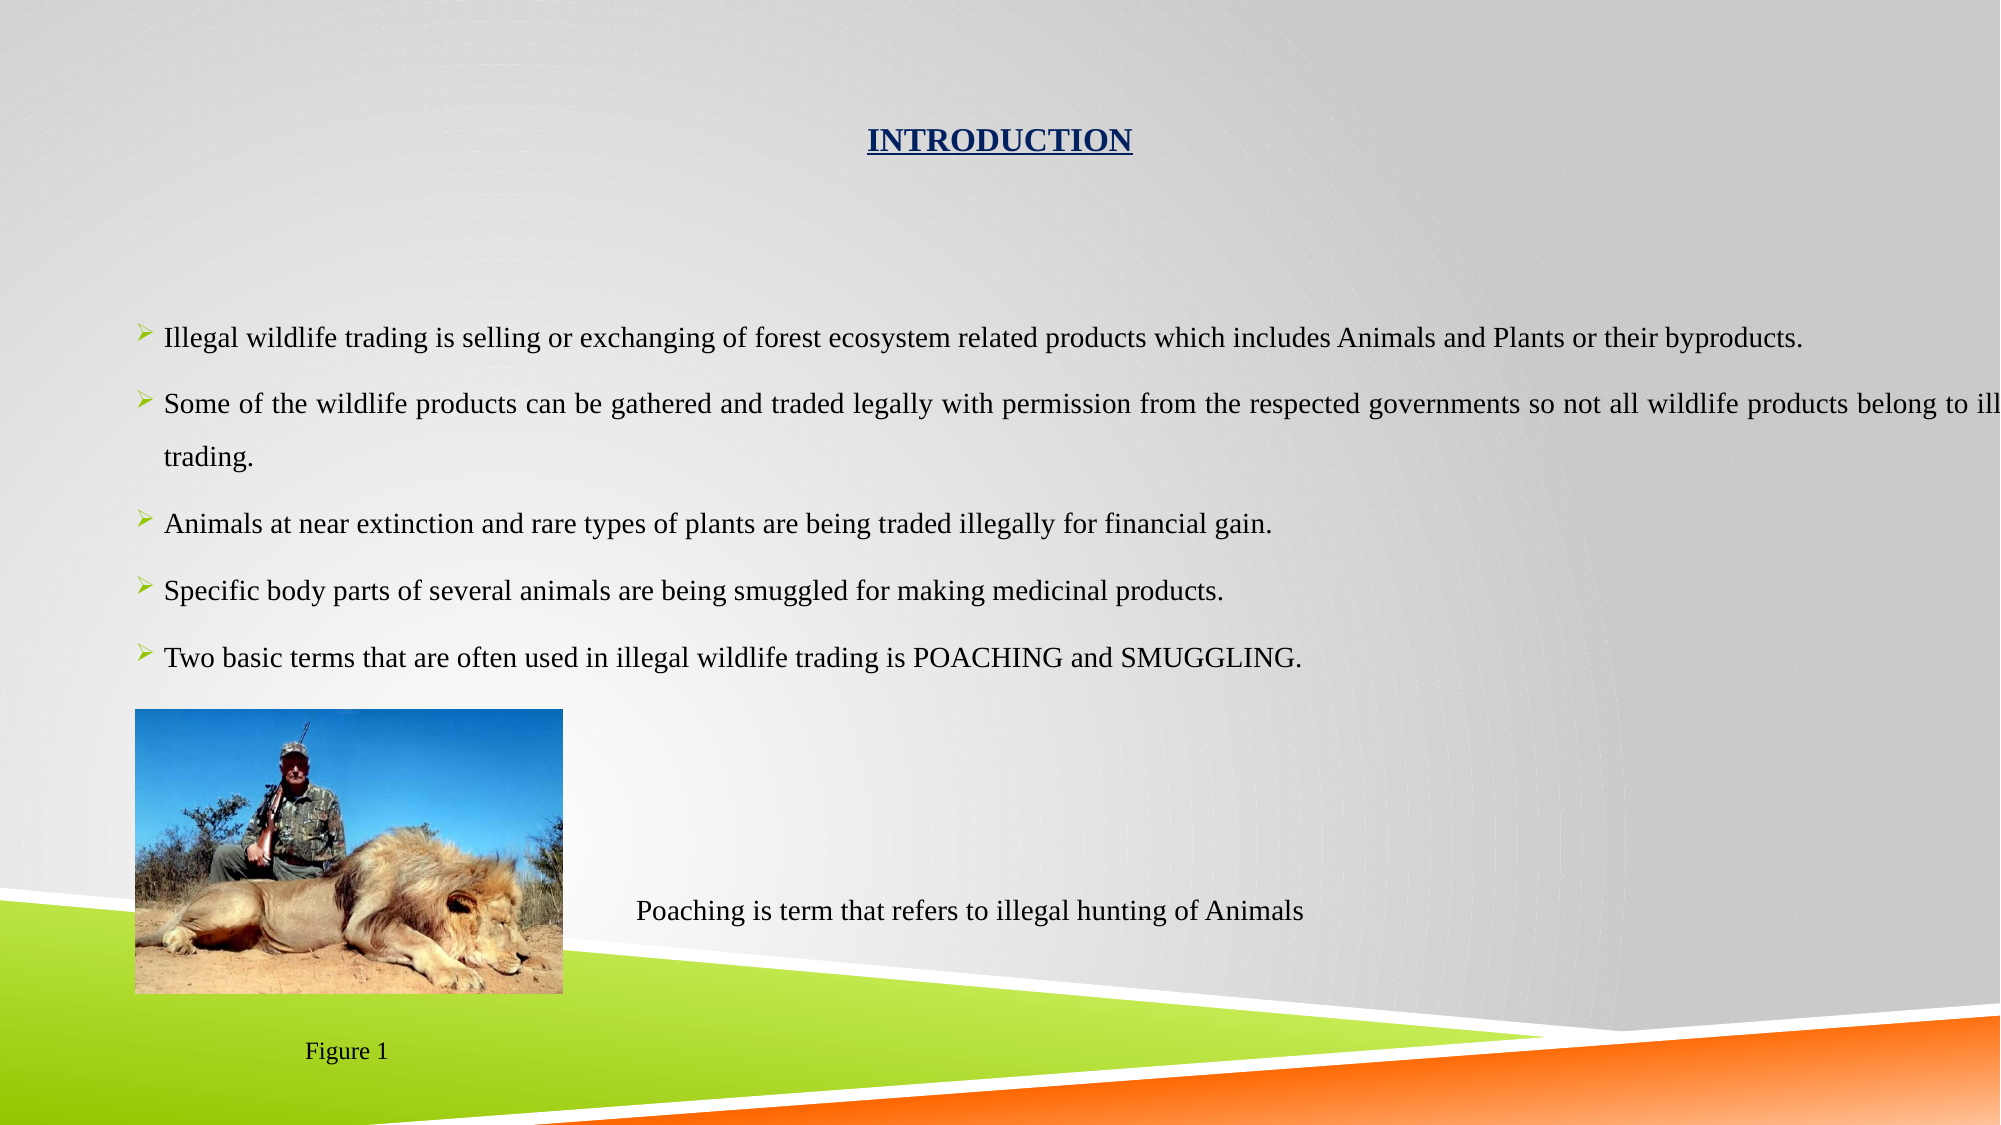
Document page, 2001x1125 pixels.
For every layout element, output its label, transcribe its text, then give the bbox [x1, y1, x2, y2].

picture [135, 709, 563, 994]
list Illegal wildlife trading is selling or exchanging of forest ecosystem related products which includes Animals and Plants or their byproducts. Some of the wildlife products can be gathered and traded legally with permission from the respected governments so not all wildlife products belong to illegal trading. Animals at near extinction and rare types of plants are being traded illegally for financial gain. Specific body parts of several animals are being smuggled for making medicinal products. Two basic terms that are often used in illegal wildlife trading is POACHING and SMUGGLING. Poaching is term that refers to illegal hunting of Animals [135, 292, 2000, 946]
text_box Figure 1 [290, 1026, 591, 1072]
text_box INTRODUCTION [41, 110, 1959, 166]
